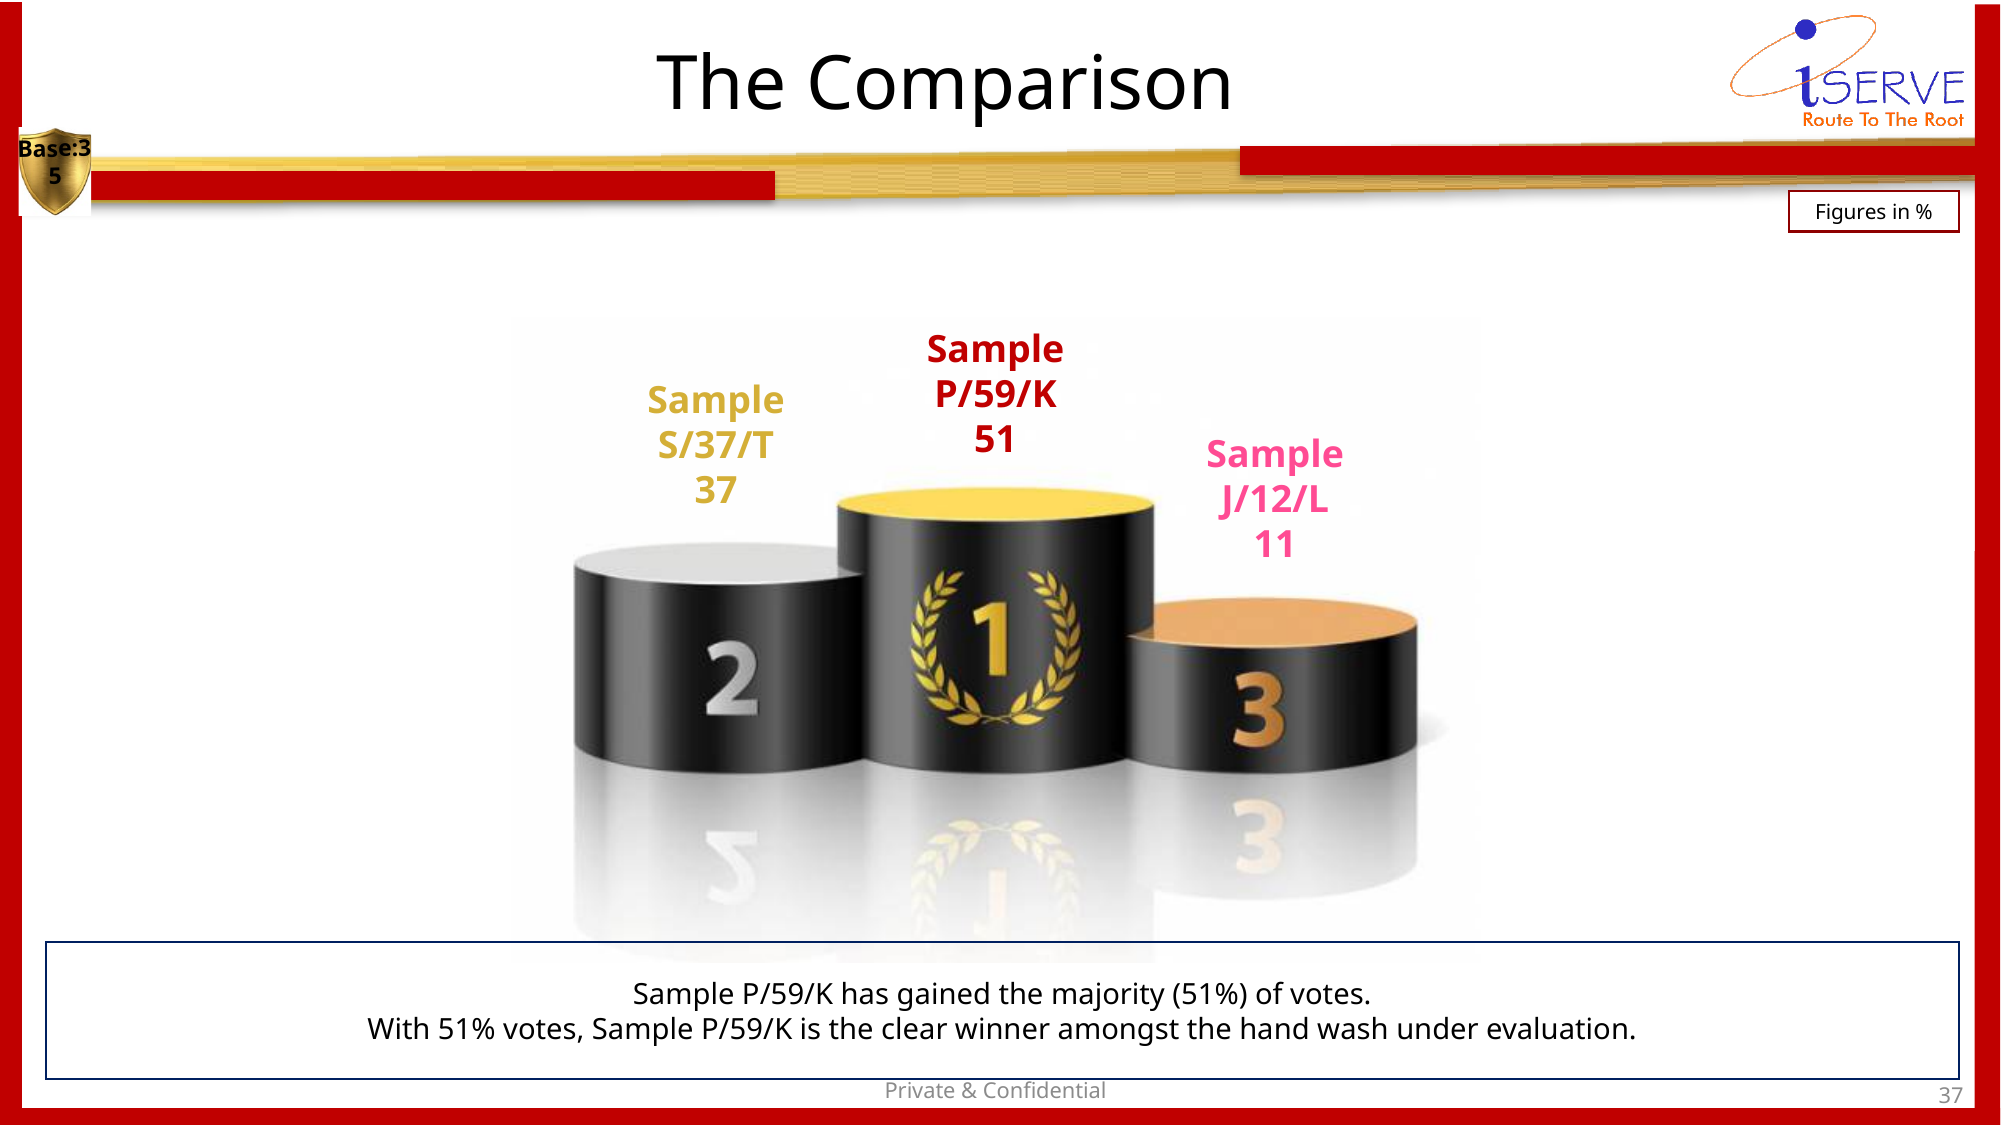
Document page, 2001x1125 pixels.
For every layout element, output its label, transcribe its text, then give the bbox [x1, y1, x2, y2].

footer Private & Confidential [658, 1080, 1334, 1122]
picture [1852, 134, 1974, 146]
slide_number 37 [1915, 1066, 1979, 1125]
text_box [0, 127, 110, 216]
picture [110, 158, 1974, 211]
picture [1852, 15, 1964, 126]
picture [511, 317, 1481, 963]
text_box Figures in % [1788, 190, 1960, 233]
title The Comparison [40, 12, 1852, 158]
text_box Sample P/59/K has gained the majority (51%) of votes. With 51% votes, Sample P/59/K is the clear winner amongst the hand wash under evaluation. [45, 941, 1960, 1080]
